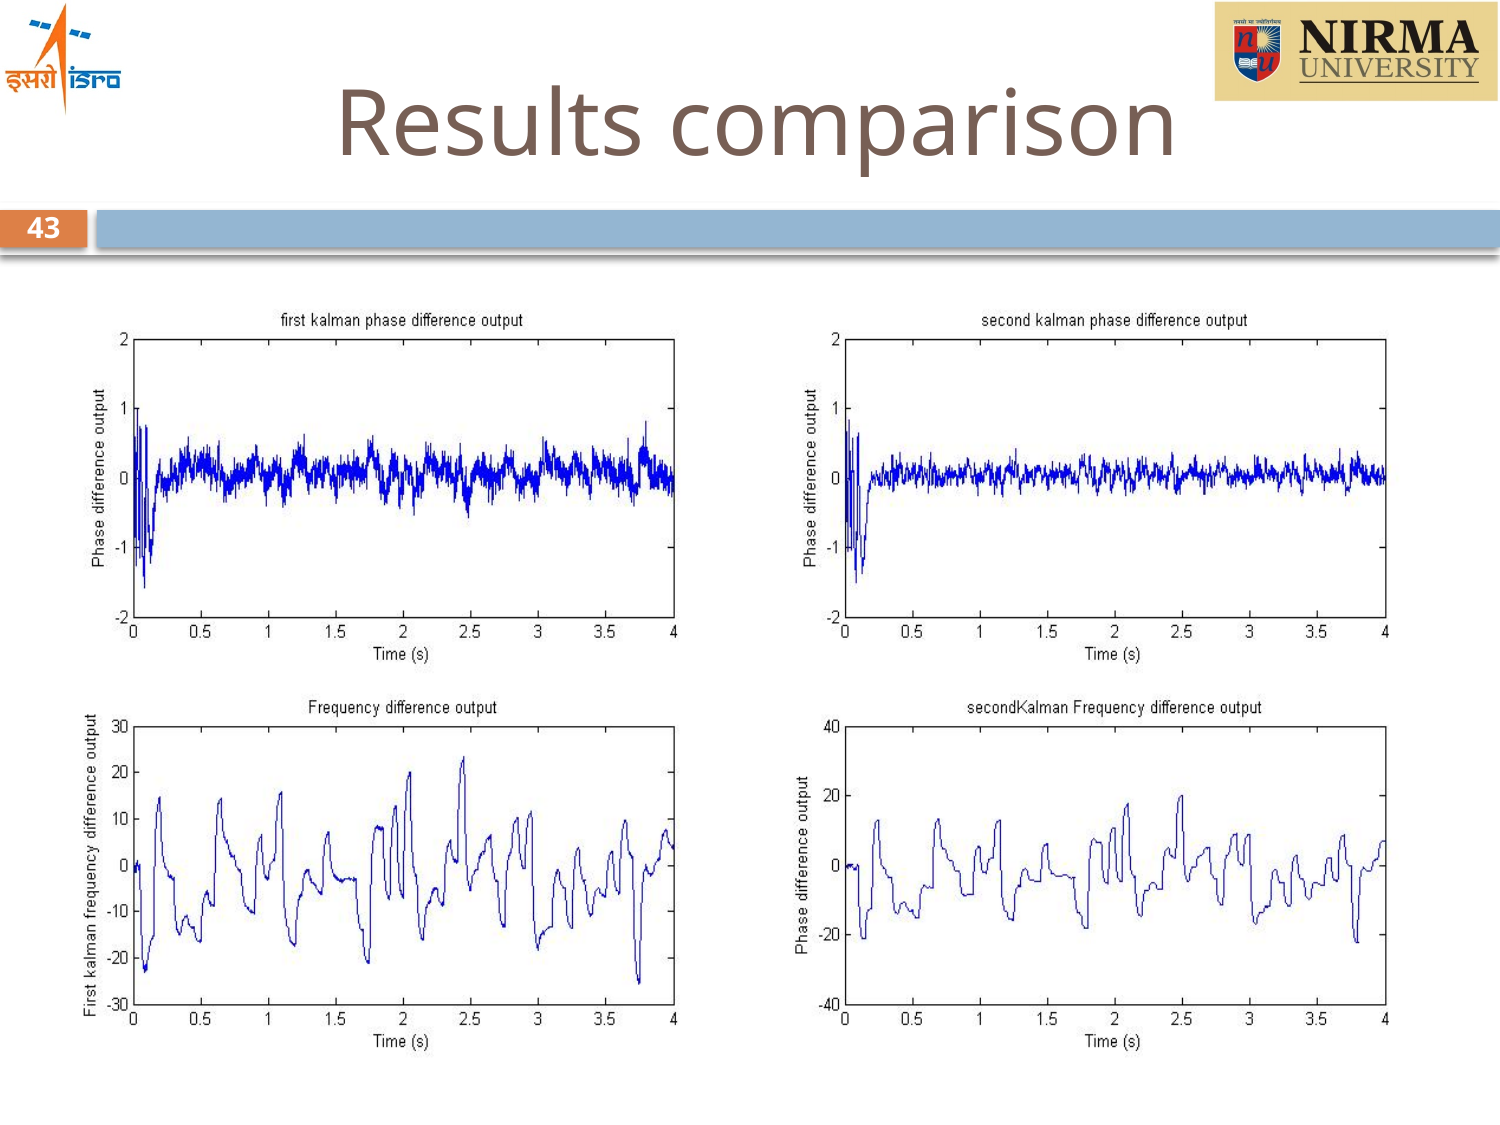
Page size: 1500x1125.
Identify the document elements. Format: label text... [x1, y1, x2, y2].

picture [1212, 0, 1500, 103]
picture [0, 0, 127, 118]
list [0, 278, 1500, 1095]
title Results comparison [100, 37, 1438, 200]
slide_number 43 [0, 208, 88, 249]
